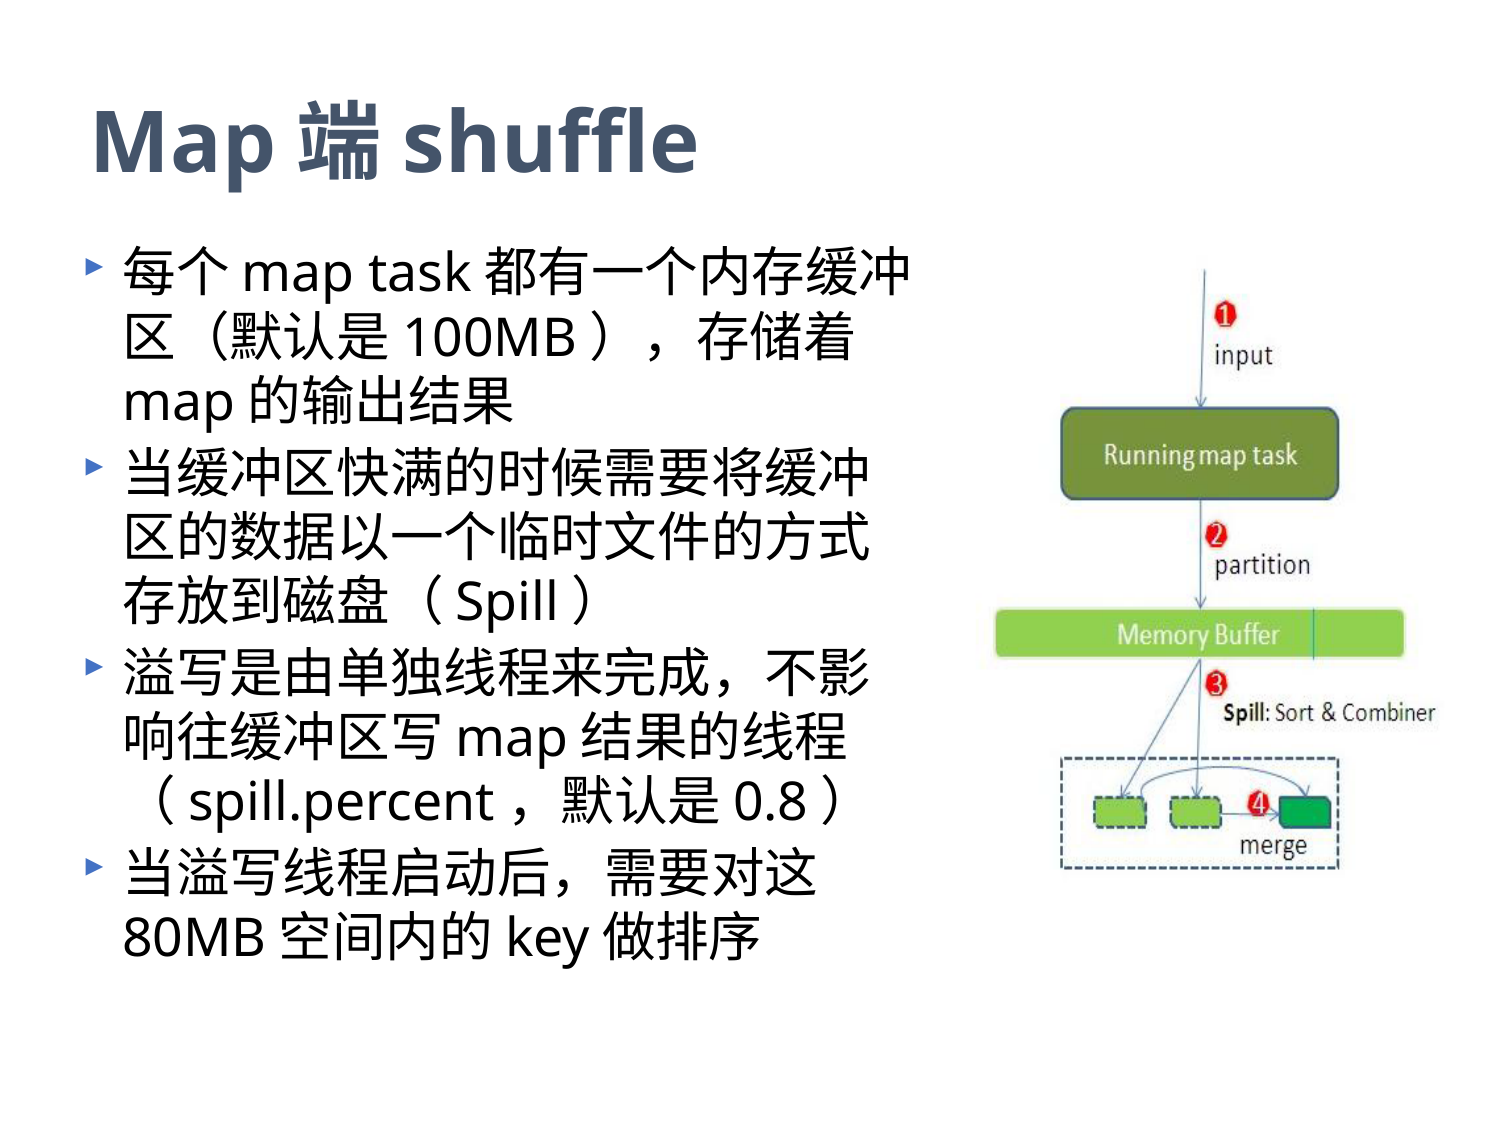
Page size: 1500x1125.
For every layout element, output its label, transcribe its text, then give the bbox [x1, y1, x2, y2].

list 每个map task都有一个内存缓冲区（默认是100MB），存储着map的输出结果 当缓冲区快满的时候需要将缓冲区的数据以一个临时文件的方式存放到磁盘（Spill） 溢写是由单独线程来完成，不影响往缓冲区写map结果的线程（spill.percent，默认是0.8） 当溢写线程启动后，需要对这80MB空间内的key做排序 [50, 231, 939, 980]
title Map端shuffle [75, 45, 1425, 233]
picture [934, 219, 1500, 913]
